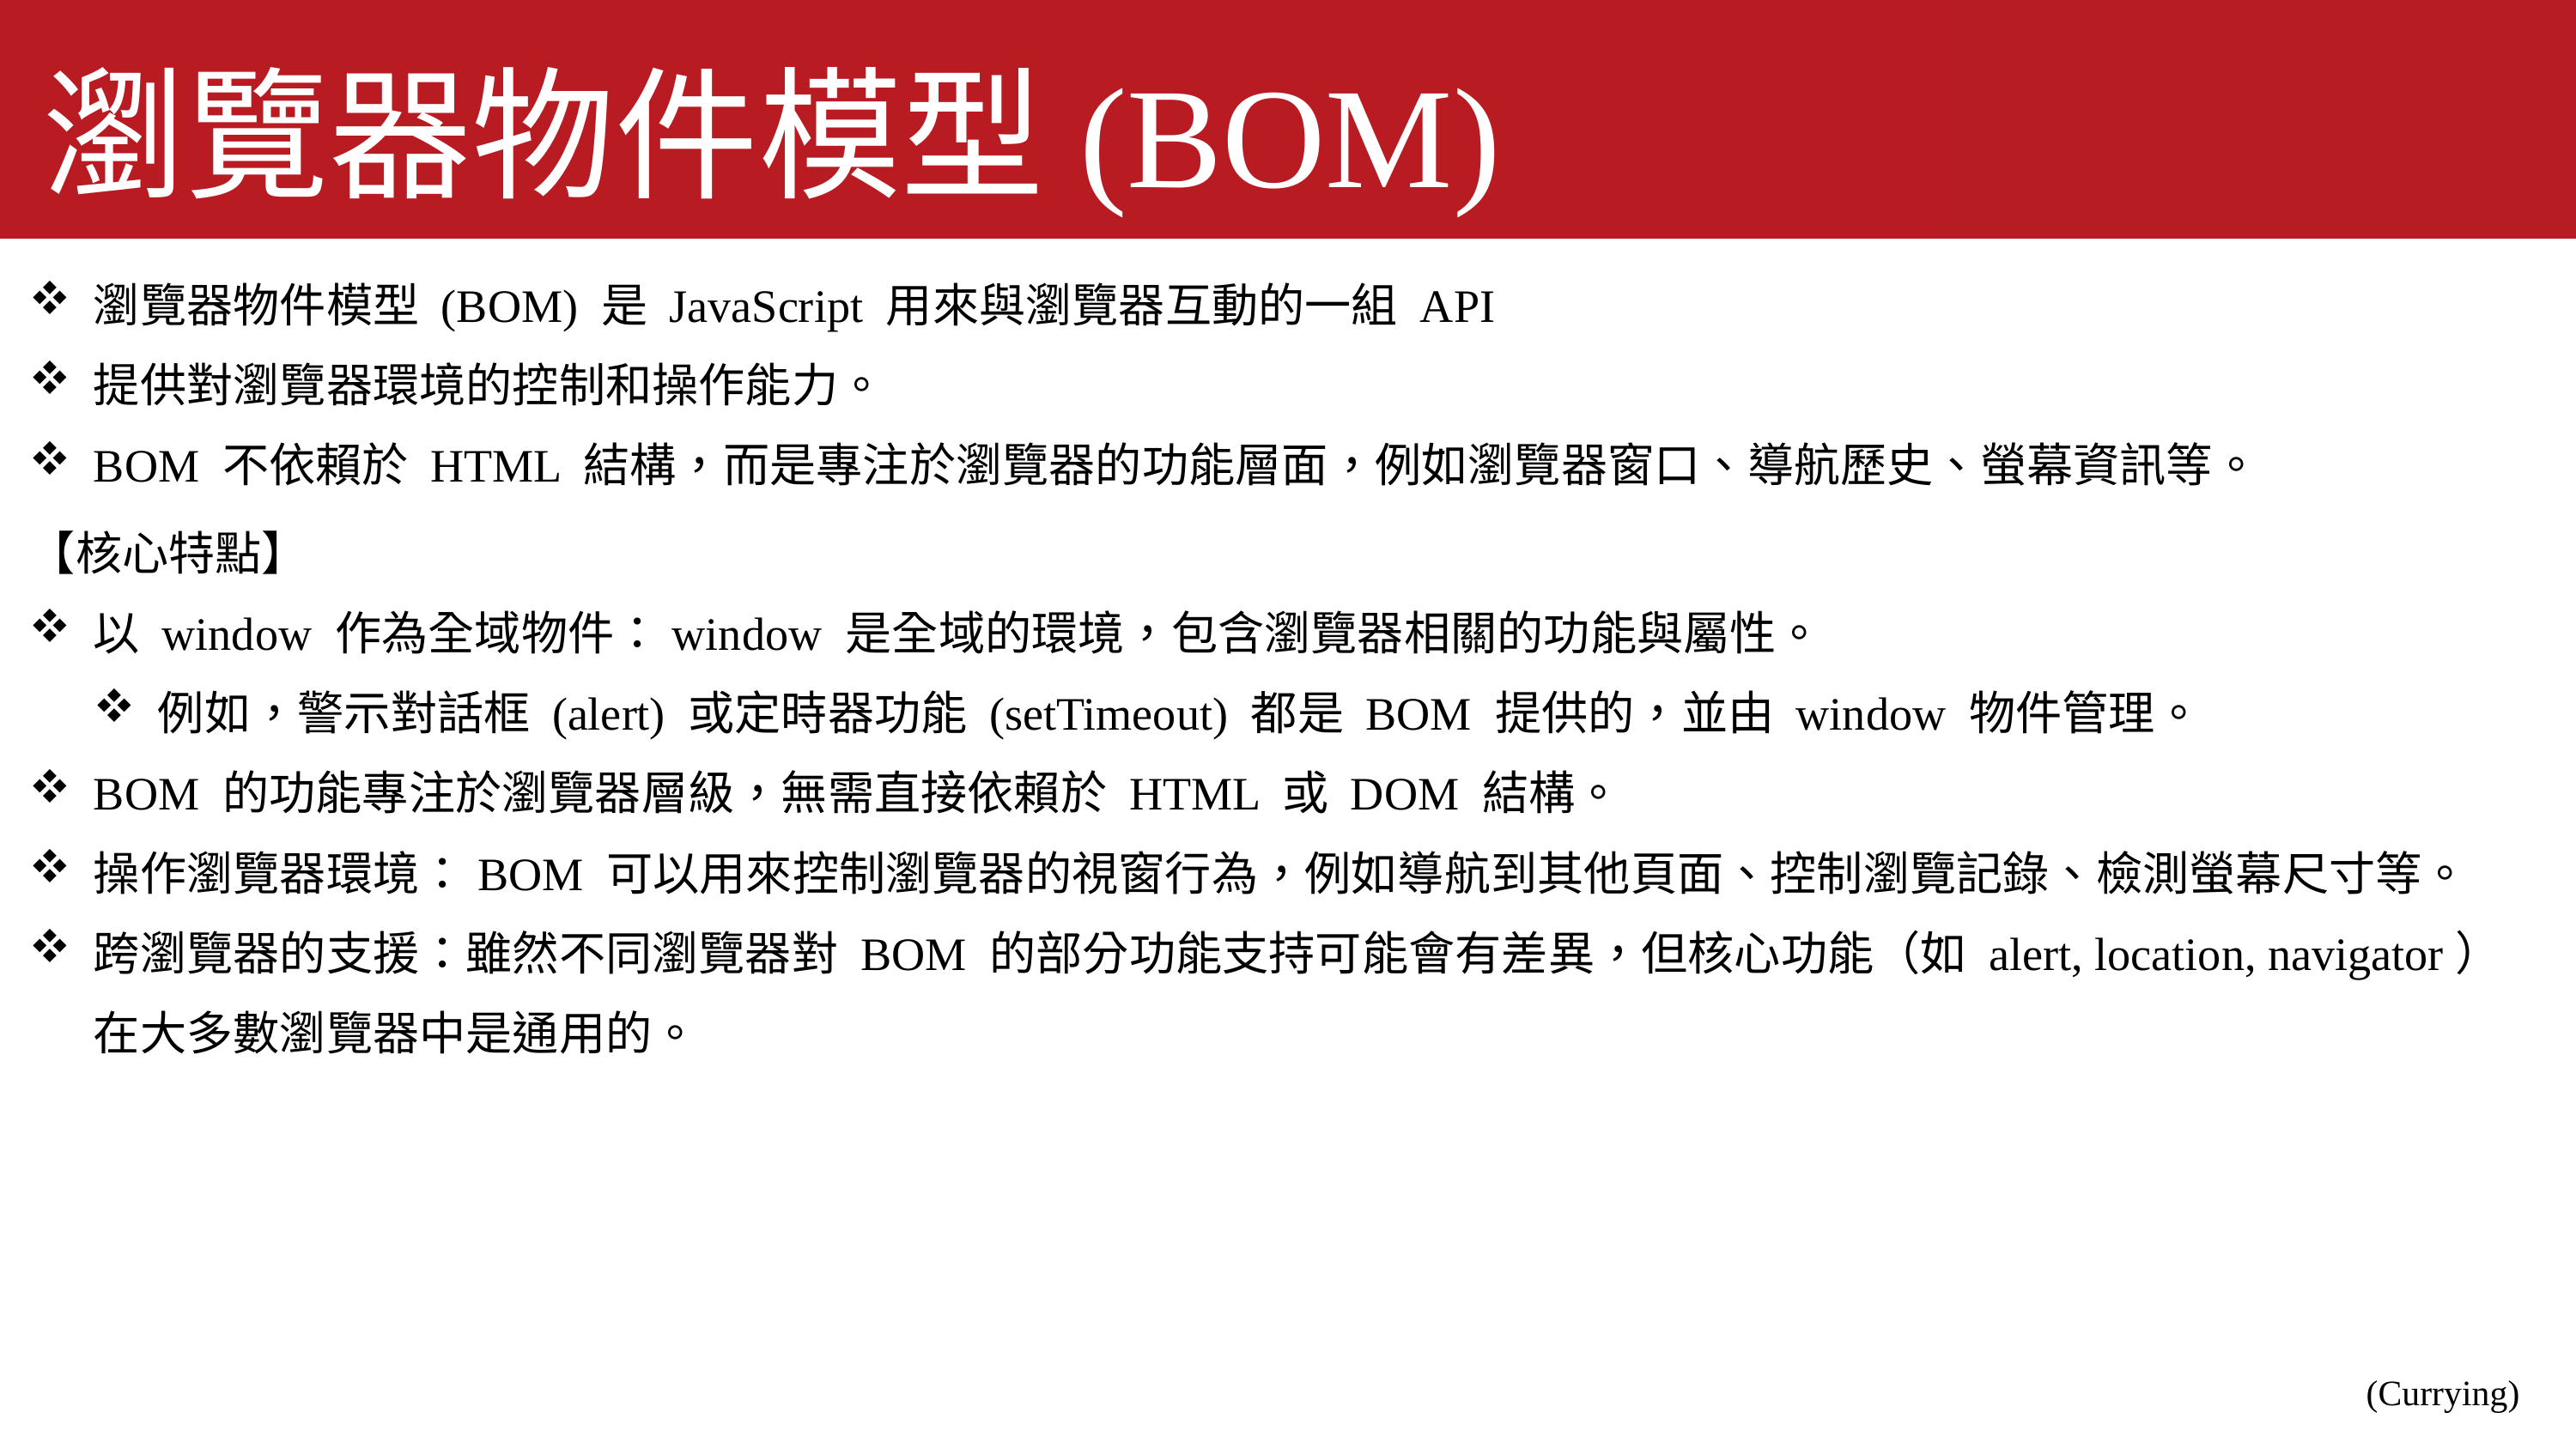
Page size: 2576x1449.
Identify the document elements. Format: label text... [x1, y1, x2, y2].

text_box 【核心特點】 以 window 作為全域物件：window 是全域的環境，包含瀏覽器相關的功能與屬性。 例如，警示對話框 (alert) 或定時器功能 (setTimeout) 都是 BOM 提供的，並由 window 物件管理。 BOM 的功能專注於瀏覽器層級，無需直接依賴於 HTML 或 DOM 結構。 操作瀏覽器環境：BOM 可以用來控制瀏覽器的視窗行為，例如導航到其他頁面、控制瀏覽記錄、檢測螢幕尺寸等。 跨瀏覽器的支援：雖然不同瀏覽器對 BOM 的部分功能支持可能會有差異，但核心功能（如 alert, location, navigator）在大多數瀏覽器中是通用的。 [28, 499, 2534, 1060]
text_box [0, 0, 2576, 239]
text_box 瀏覽器物件模型 (BOM) 是 JavaScript 用來與瀏覽器互動的一組 API 提供對瀏覽器環境的控制和操作能力。 BOM 不依賴於 HTML 結構，而是專注於瀏覽器的功能層面，例如瀏覽器窗口、導航歷史、螢幕資訊等。 [28, 251, 2340, 492]
text_box (Currying) [2353, 1363, 2534, 1420]
